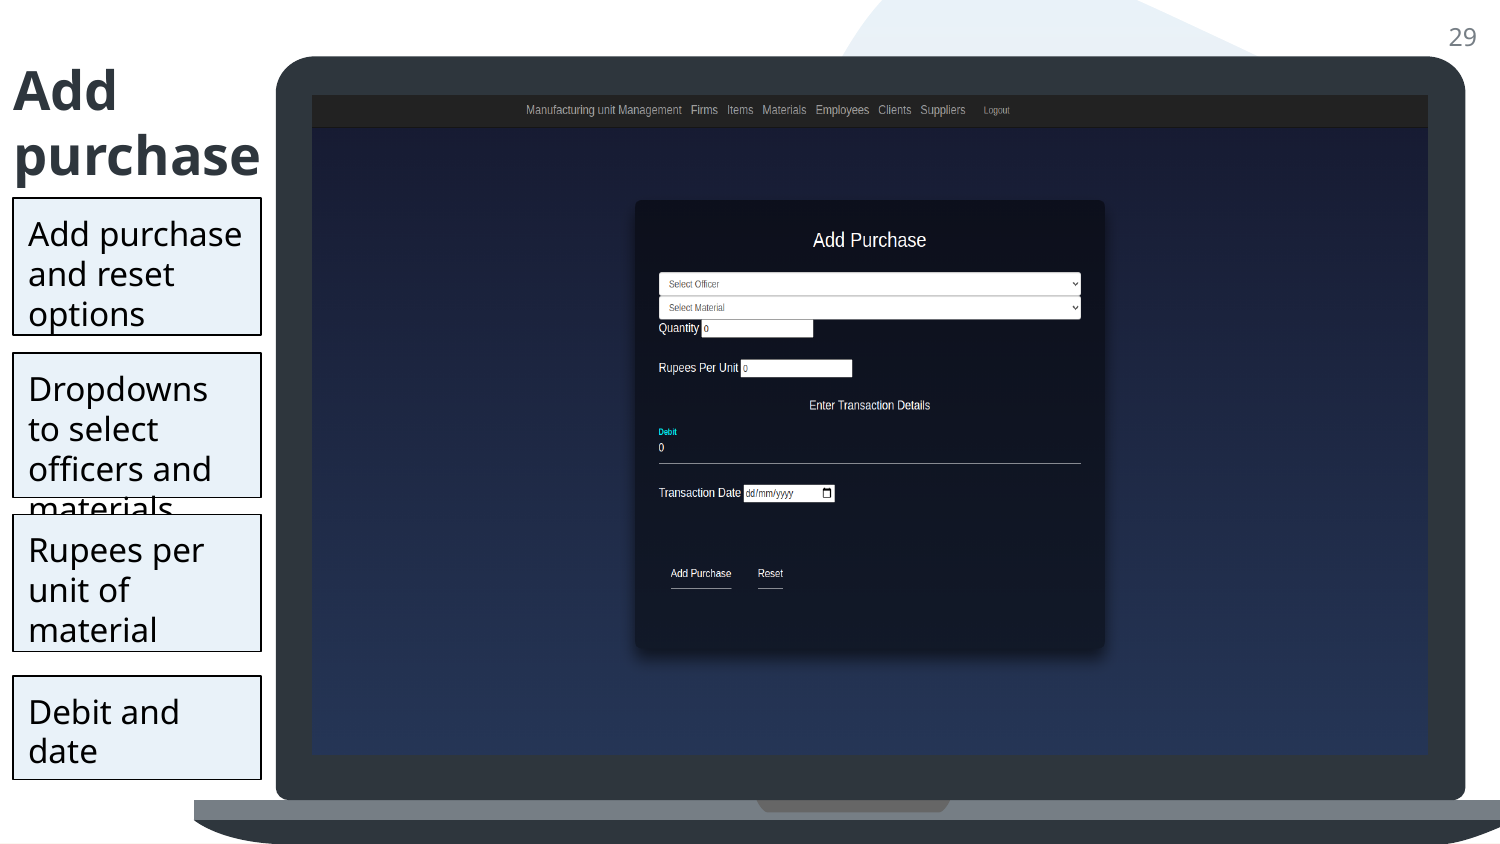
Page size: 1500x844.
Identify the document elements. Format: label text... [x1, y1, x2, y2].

text_box [275, 56, 1466, 798]
text_box Debit and date [13, 675, 262, 780]
title Add purchase [13, 56, 307, 214]
text_box Add purchase and reset options [13, 198, 262, 336]
picture [312, 95, 1428, 756]
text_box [193, 799, 1500, 844]
slide_number ‹#› [1387, 21, 1478, 86]
text_box Dropdowns to select officers and materials [13, 353, 262, 498]
text_box Rupees per unit of material [13, 514, 262, 652]
